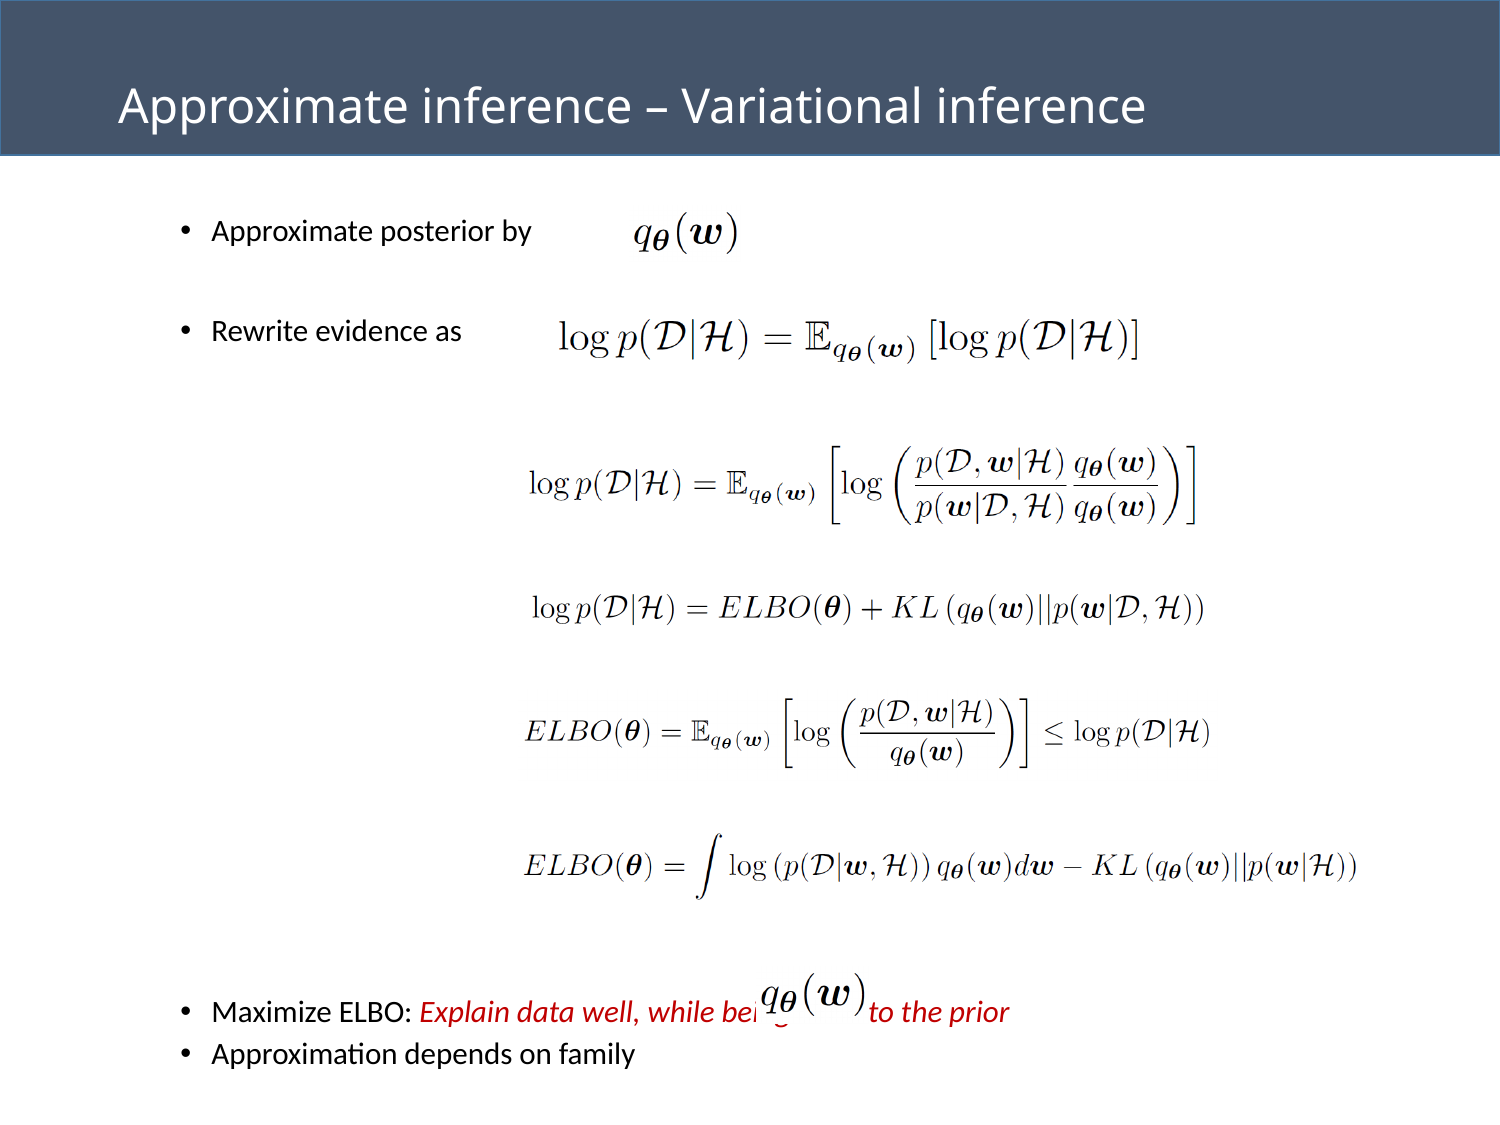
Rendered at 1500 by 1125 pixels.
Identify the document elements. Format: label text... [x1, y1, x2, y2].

list Approximate posterior by Rewrite evidence as Maximize ELBO: Explain data well, while being close to the prior Approximation depends on family [103, 207, 1397, 1082]
picture [629, 205, 741, 262]
picture [756, 966, 869, 1024]
picture [518, 689, 1218, 781]
picture [544, 292, 1148, 386]
picture [518, 815, 1365, 909]
picture [518, 571, 1218, 647]
picture [513, 430, 1213, 546]
title Approximate inference – Variational inference [103, 59, 1397, 157]
